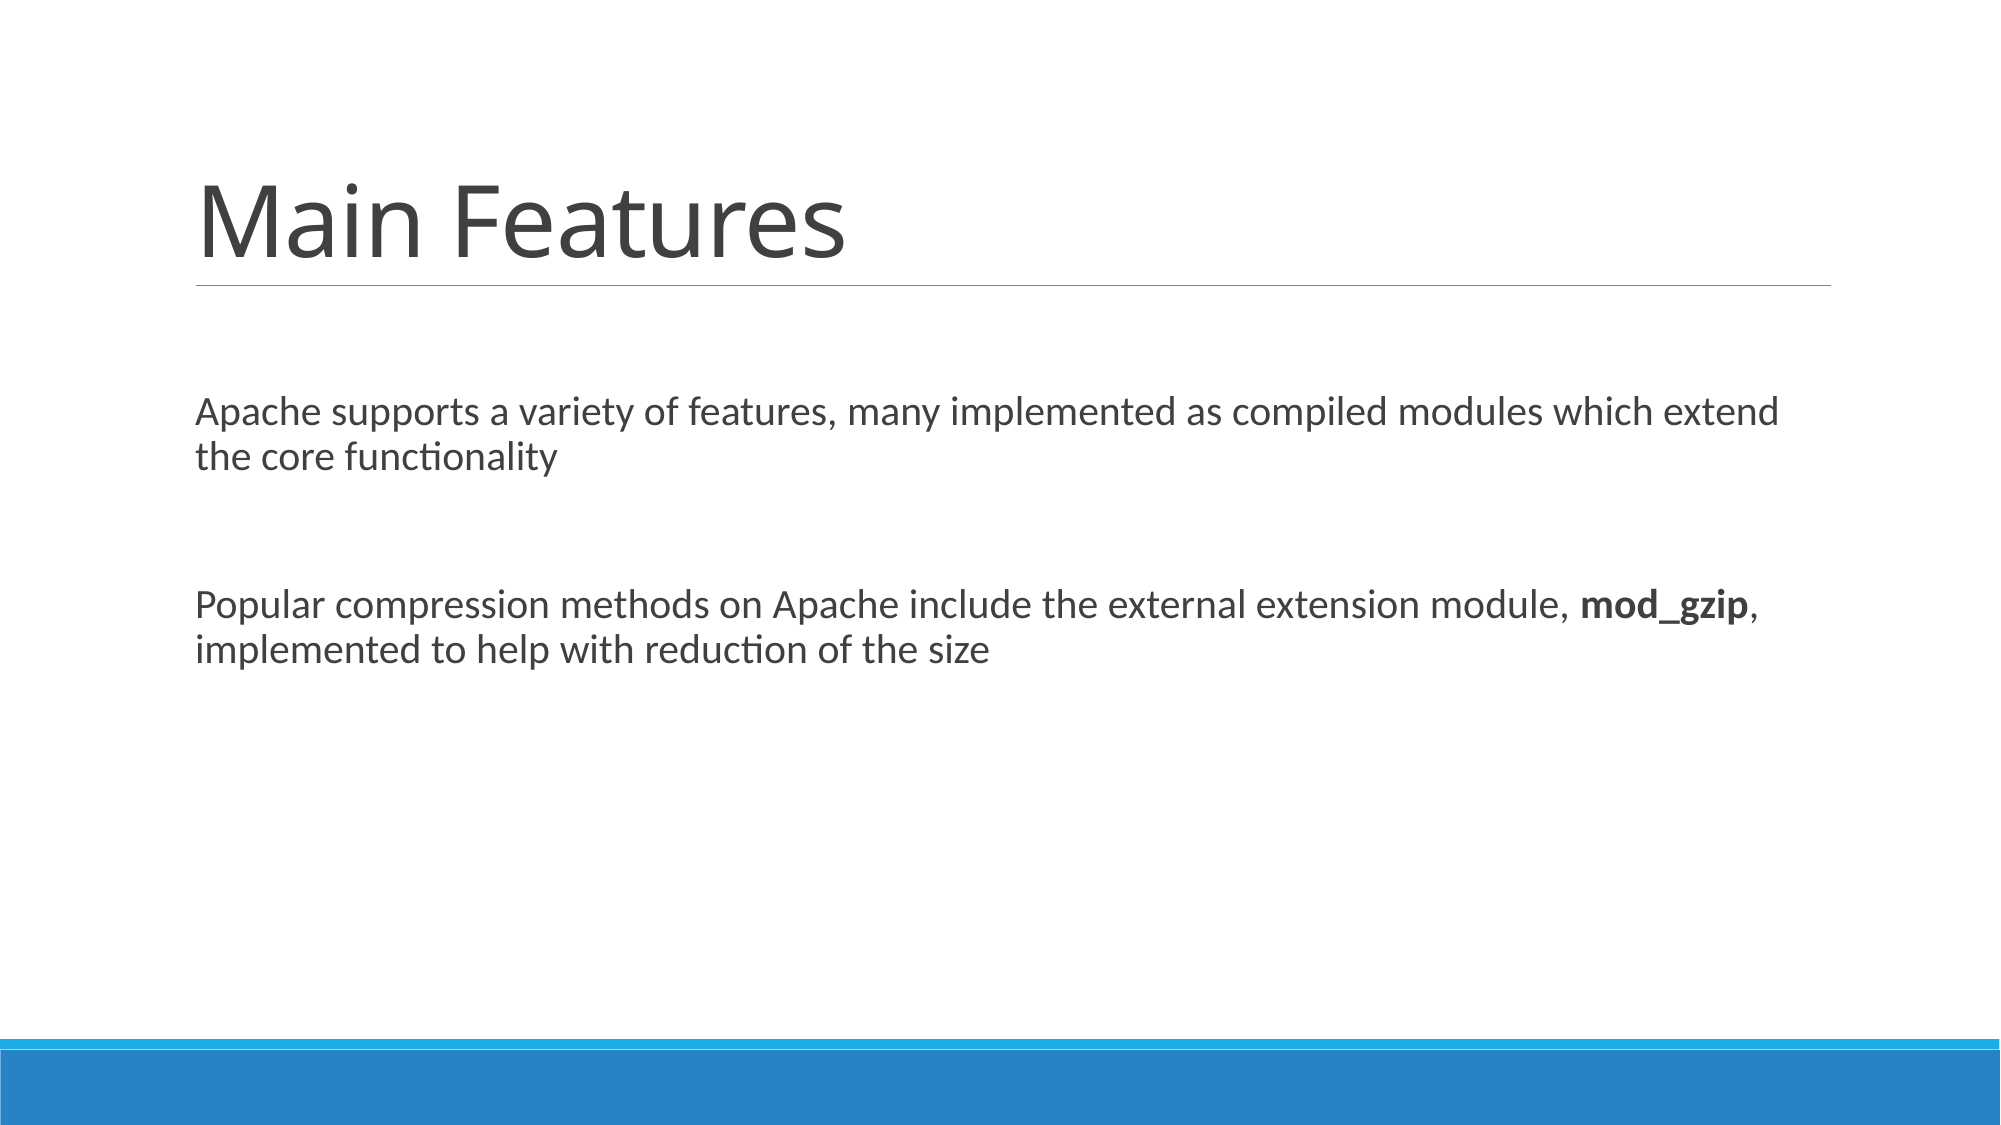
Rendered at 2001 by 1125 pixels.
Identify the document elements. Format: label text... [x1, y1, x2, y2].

title Main Features [180, 47, 1830, 285]
list Apache supports a variety of features, many implemented as compiled modules which extend the core functionality Popular compression methods on Apache include the external extension module, mod_gzip, implemented to help with reduction of the size [180, 302, 1830, 963]
